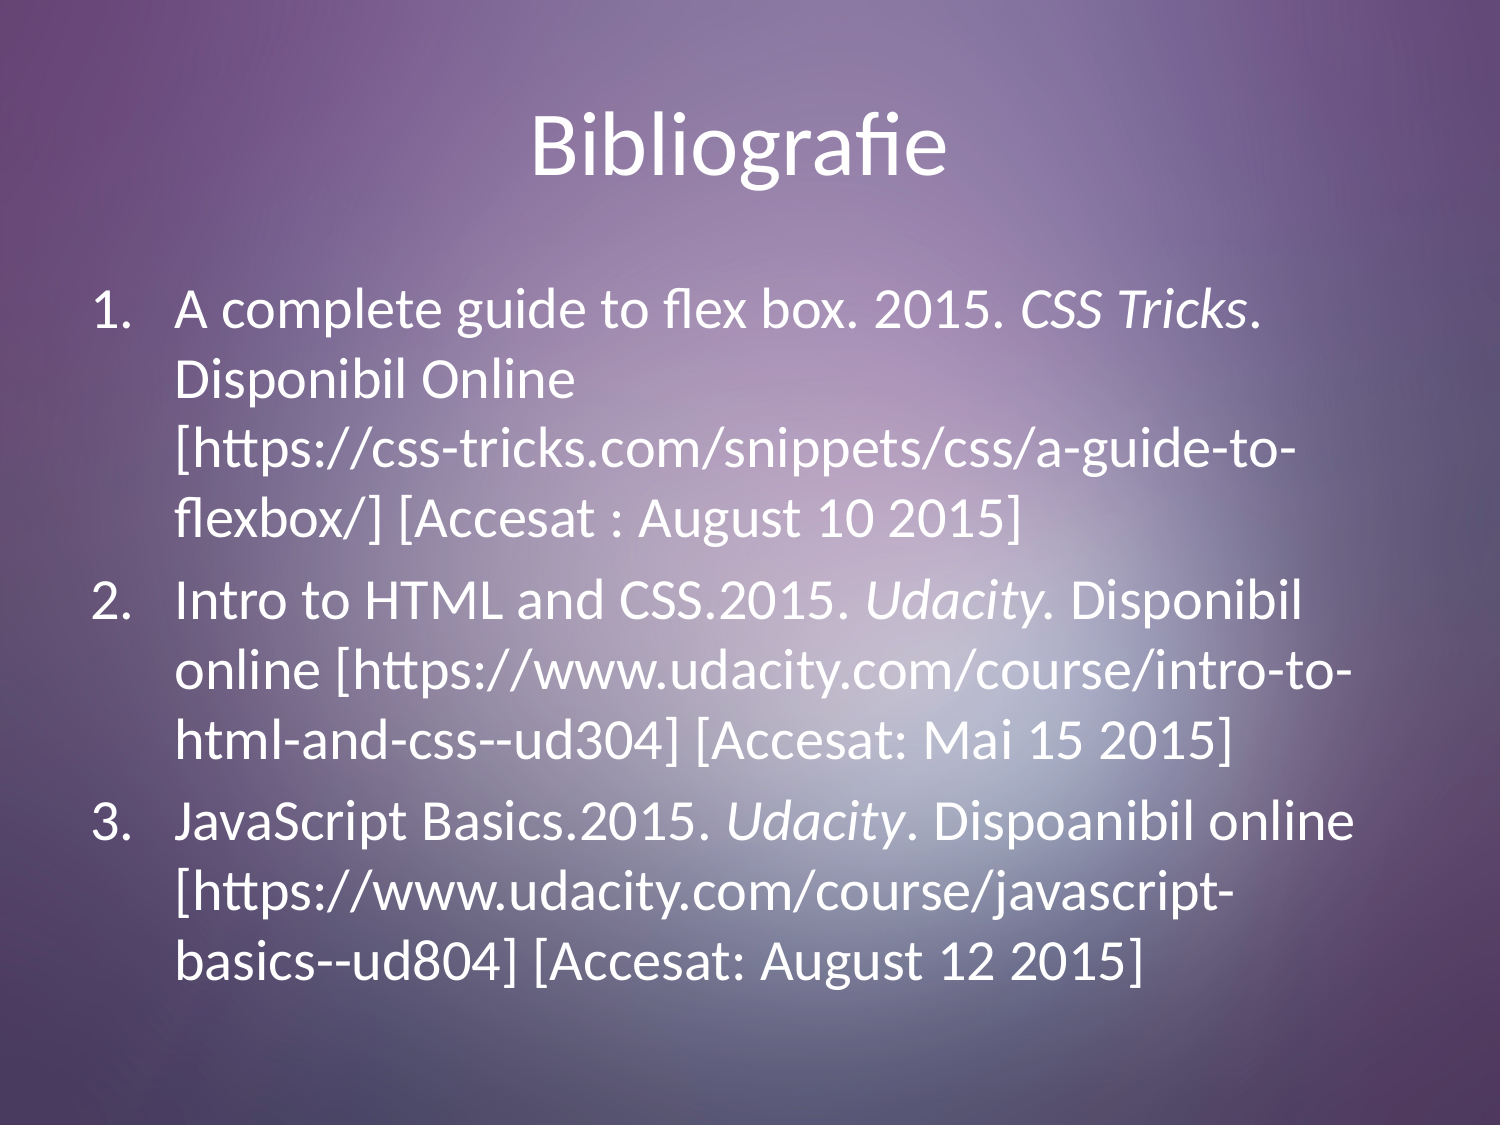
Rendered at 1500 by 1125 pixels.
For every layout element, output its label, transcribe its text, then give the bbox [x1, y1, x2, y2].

list A complete guide to flex box. 2015. CSS Tricks. Disponibil Online [https://css-tricks.com/snippets/css/a-guide-to-flexbox/] [Accesat : August 10 2015] Intro to HTML and CSS.2015. Udacity. Disponibil online [https://www.udacity.com/course/intro-to-html-and-css--ud304] [Accesat: Mai 15 2015] JavaScript Basics.2015. Udacity. Dispoanibil online [https://www.udacity.com/course/javascript-basics--ud804] [Accesat: August 12 2015] [75, 262, 1425, 1005]
title Bibliografie [75, 45, 1425, 233]
